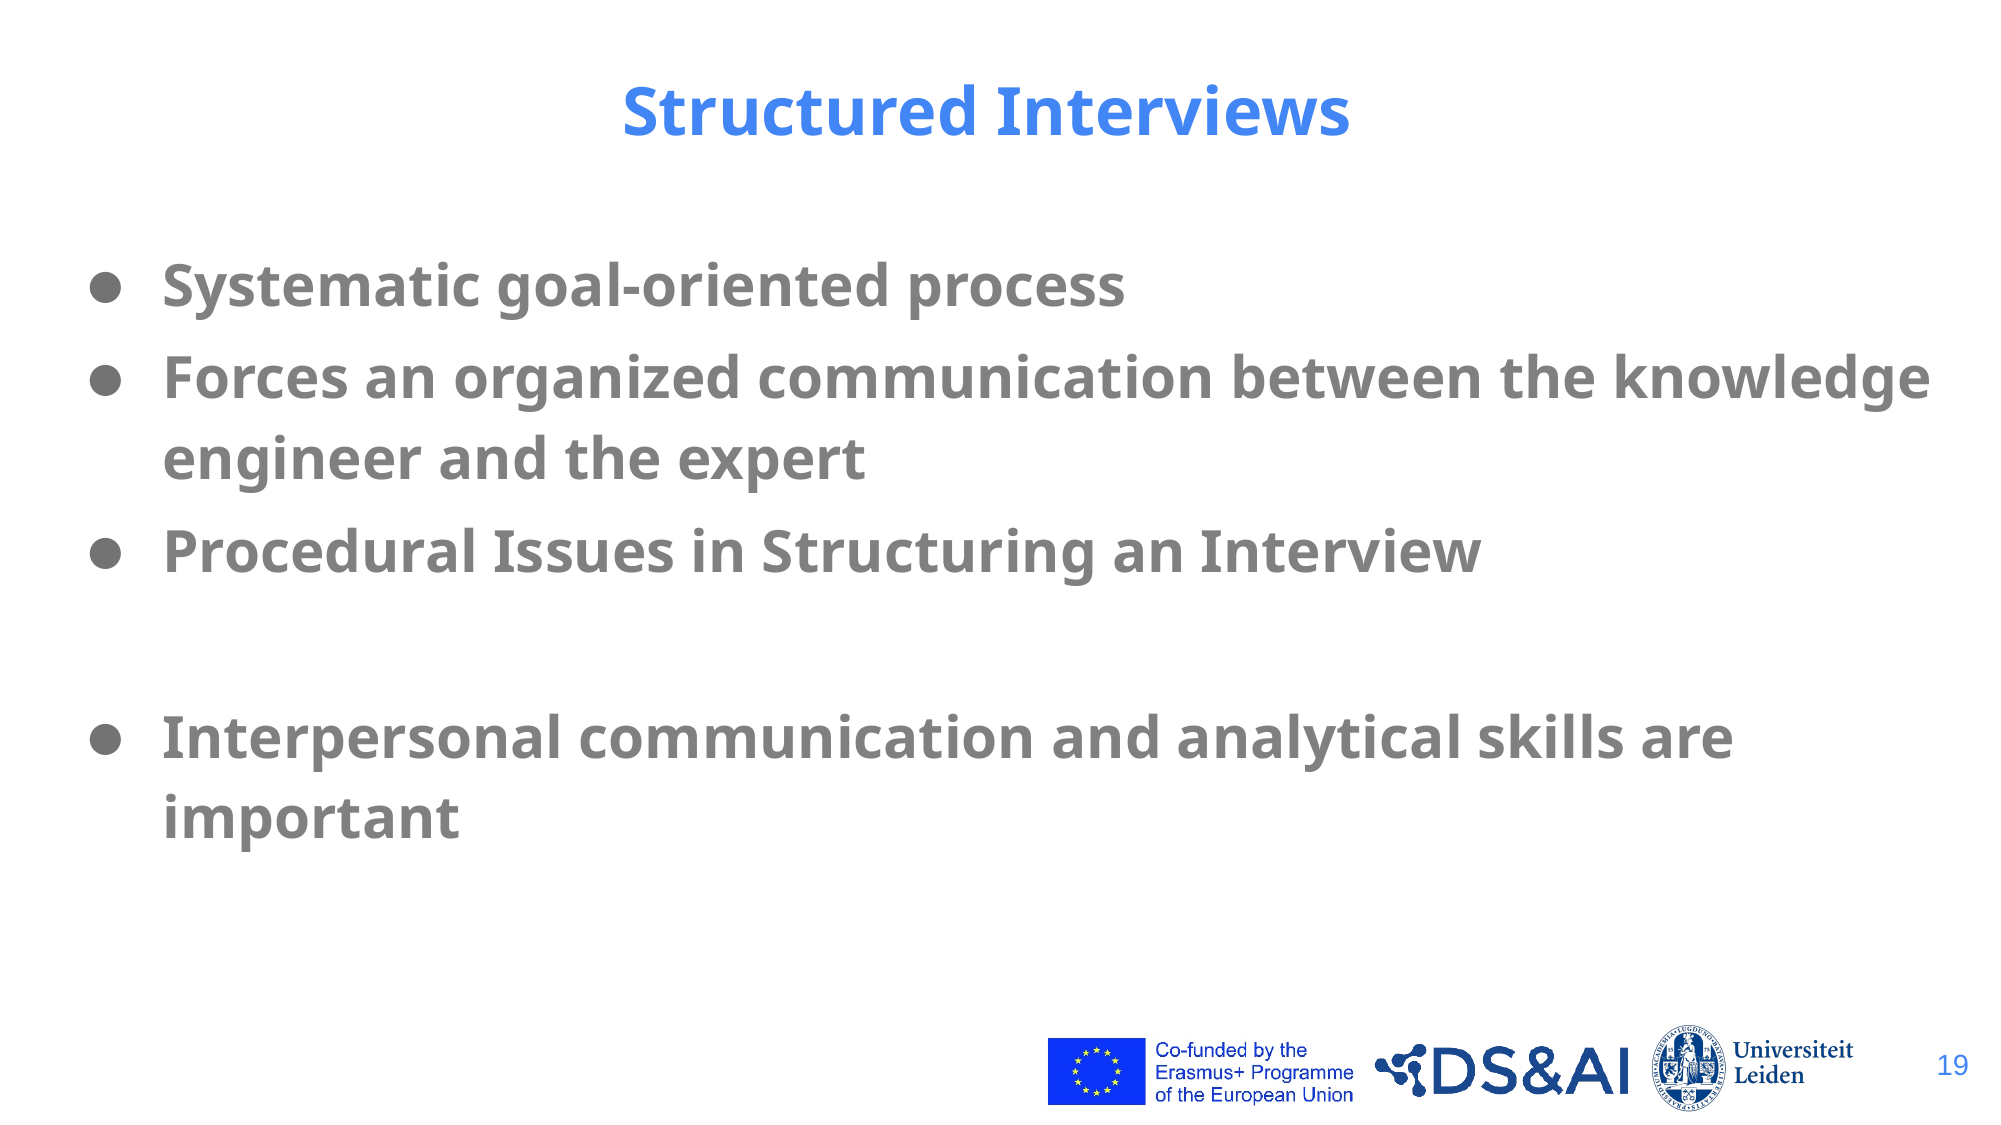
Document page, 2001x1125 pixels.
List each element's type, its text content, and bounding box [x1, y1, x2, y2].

title Structured Interviews [0, 11, 2000, 179]
slide_number 19 [1864, 1038, 1985, 1125]
picture [1031, 1013, 1857, 1125]
list Systematic goal-oriented process Forces an organized communication between the knowledge engineer and the expert Procedural Issues in Structuring an Interview Interpersonal communication and analytical skills are important [47, 222, 1953, 1013]
